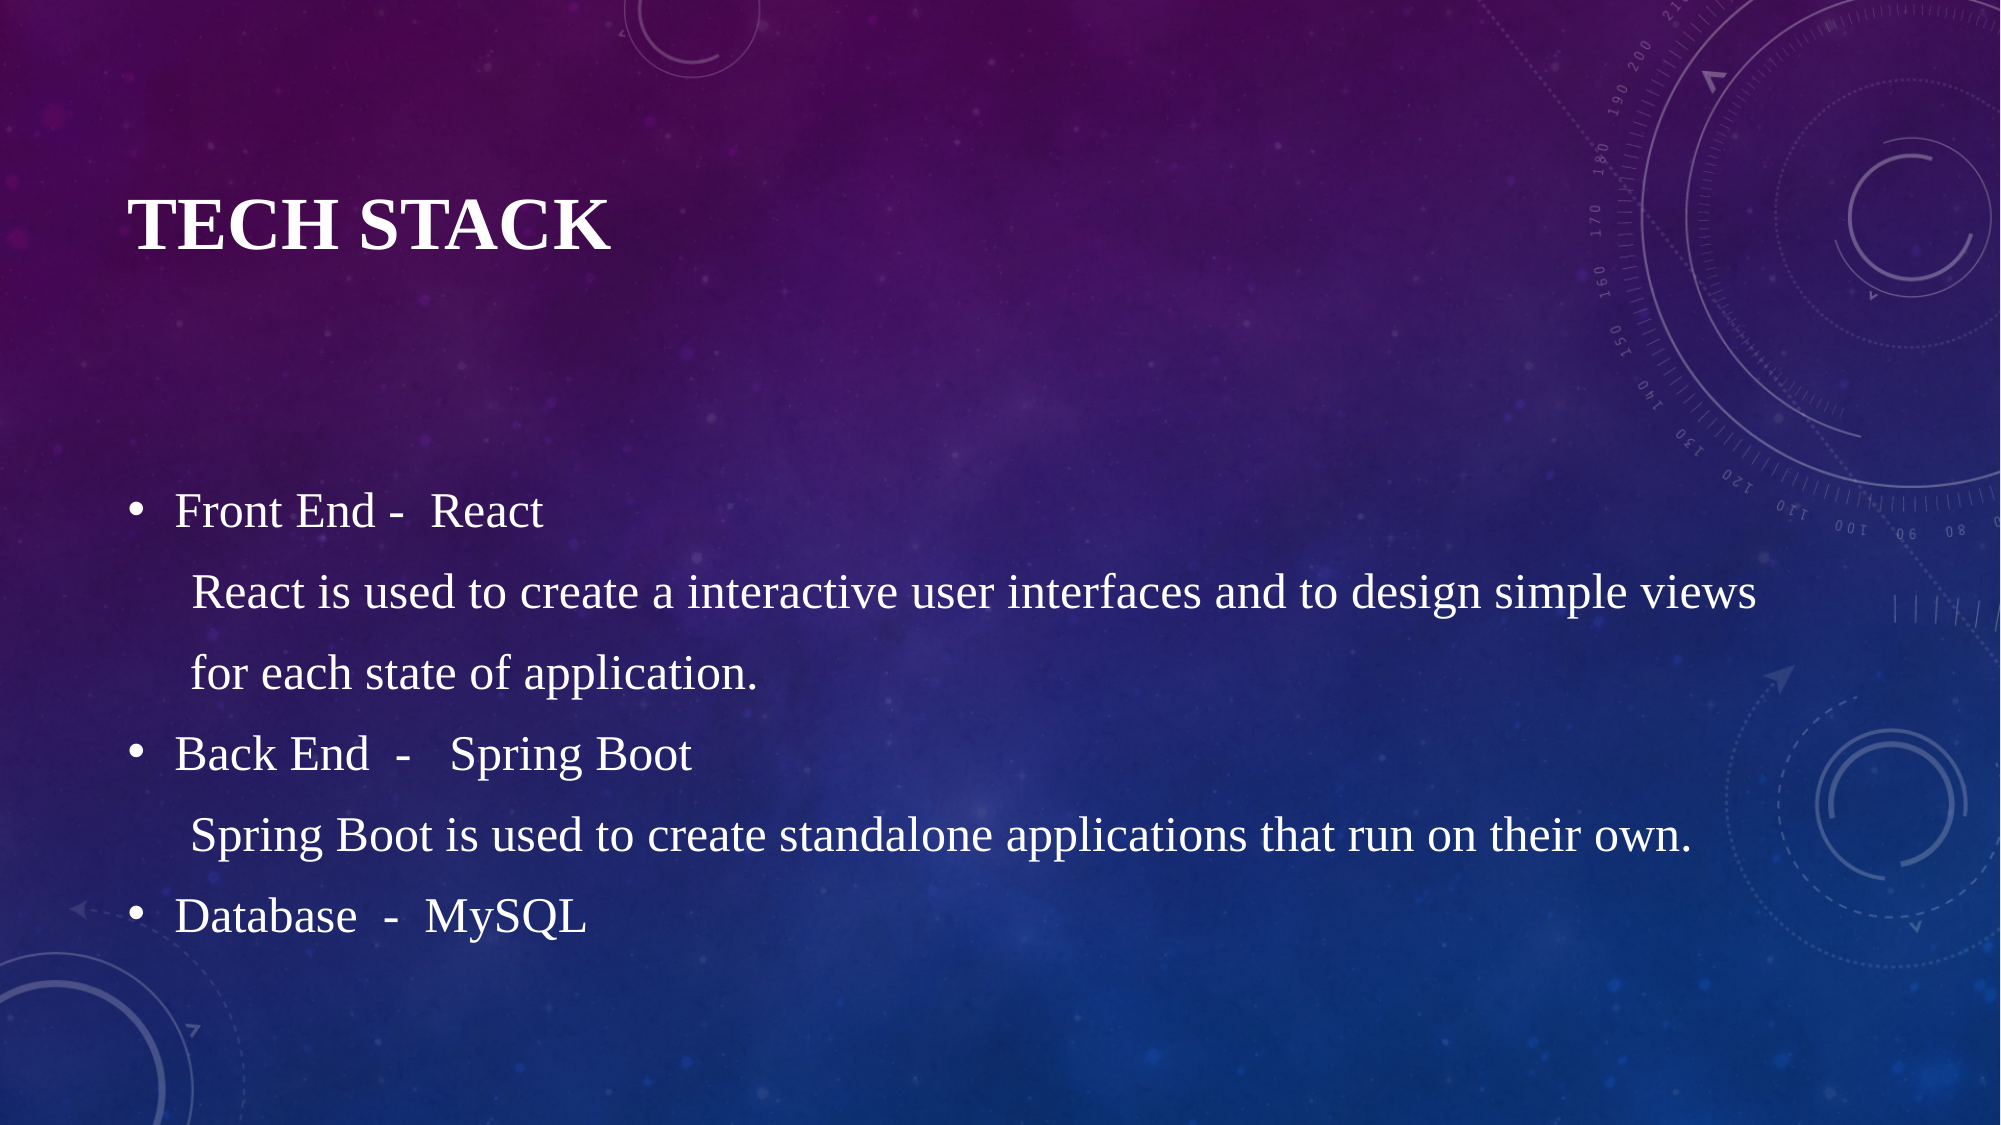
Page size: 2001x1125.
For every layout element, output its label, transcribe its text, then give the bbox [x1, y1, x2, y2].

title Tech stack [112, 99, 1775, 308]
list Front End - React React is used to create a interactive user interfaces and to design simple views for each state of application. Back End - Spring Boot Spring Boot is used to create standalone applications that run on their own. Database - MySQL [112, 308, 1775, 950]
picture [0, 0, 2001, 1125]
